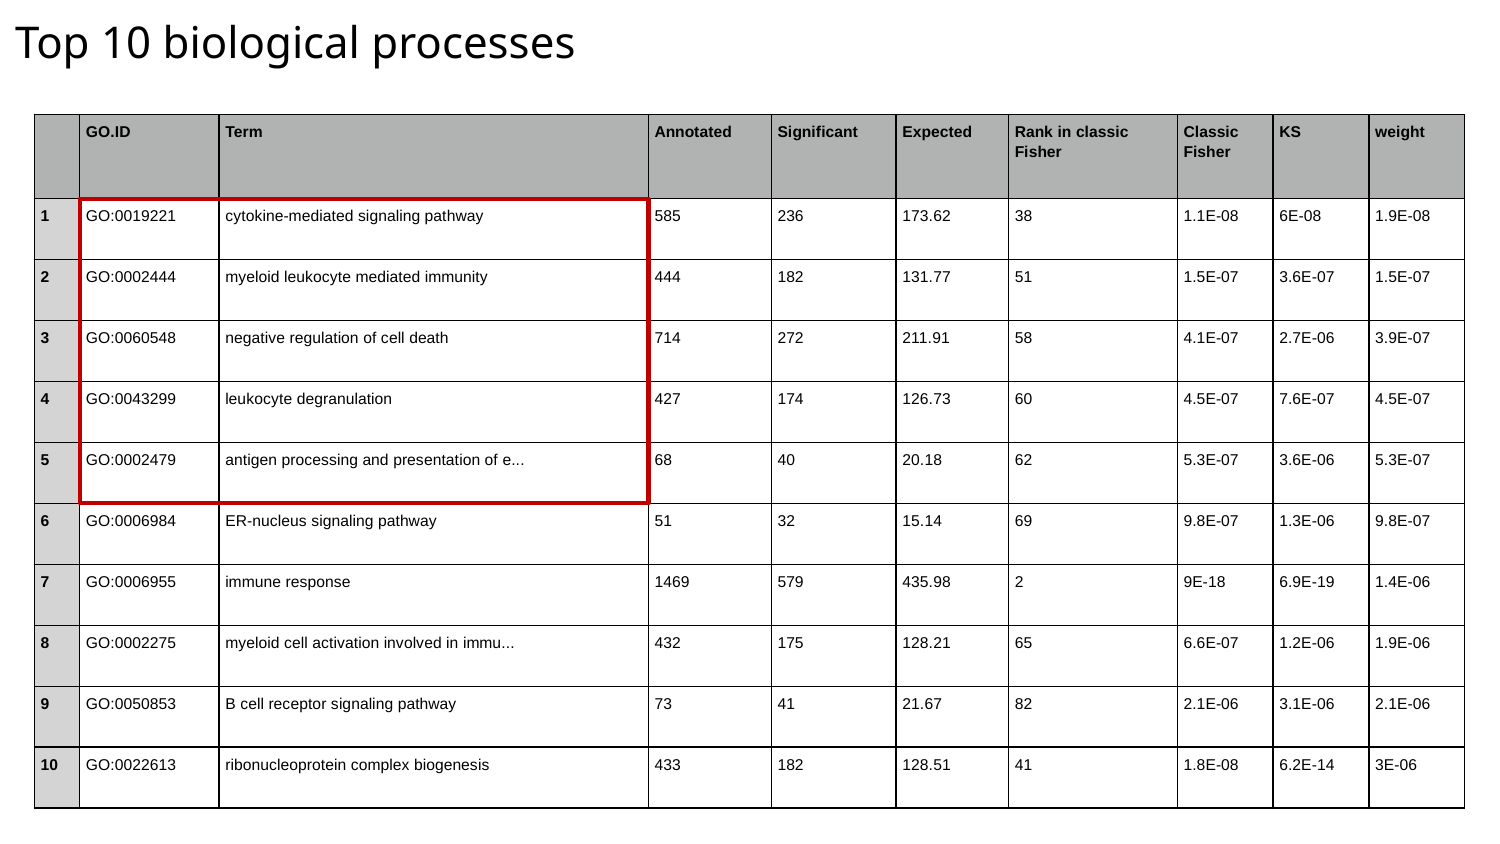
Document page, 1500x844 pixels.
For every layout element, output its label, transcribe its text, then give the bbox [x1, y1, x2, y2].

table_cell 3.6E-06 [1274, 443, 1368, 503]
table_cell 126.73 [897, 382, 1008, 442]
table_cell GO:0006984 [80, 504, 218, 564]
table_cell 1.2E-06 [1274, 626, 1368, 686]
table_header weight [1370, 115, 1464, 198]
table_header Annotated [649, 115, 771, 198]
table_cell 2 [35, 260, 79, 320]
table_cell 6 [35, 504, 79, 564]
table_cell 182 [772, 748, 895, 807]
table_cell B cell receptor signaling pathway [220, 687, 648, 746]
table_cell 128.21 [897, 626, 1008, 686]
table_cell 4.5E-07 [1178, 382, 1272, 442]
table_header GO.ID [80, 115, 218, 198]
table_header Significant [772, 115, 895, 198]
table_cell 5.3E-07 [1370, 443, 1464, 503]
table_cell 15.14 [897, 504, 1008, 564]
table_cell 1.3E-06 [1274, 504, 1368, 564]
table_cell 51 [649, 504, 771, 564]
table_cell 6.9E-19 [1274, 565, 1368, 625]
table_cell 175 [772, 626, 895, 686]
table_cell 435.98 [897, 565, 1008, 625]
table_cell 9 [35, 687, 79, 746]
table_cell GO:0022613 [80, 748, 218, 807]
table_cell 131.77 [897, 260, 1008, 320]
table_cell 7.6E-07 [1274, 382, 1368, 442]
table_cell 1.9E-08 [1370, 199, 1464, 259]
table_cell myeloid cell activation involved in immu... [220, 626, 648, 686]
table_cell 4 [35, 382, 79, 442]
table_cell 20.18 [897, 443, 1008, 503]
table_cell 5.3E-07 [1178, 443, 1272, 503]
table_cell 1 [35, 199, 79, 259]
table_cell 62 [1009, 443, 1177, 503]
table_cell 1.1E-08 [1178, 199, 1272, 259]
table_cell ER-nucleus signaling pathway [220, 504, 648, 564]
table_cell 8 [35, 626, 79, 686]
table_cell ribonucleoprotein complex biogenesis [220, 748, 648, 807]
table_cell 432 [649, 626, 771, 686]
table_cell 2.1E-06 [1370, 687, 1464, 746]
table_cell 585 [649, 199, 771, 259]
table_cell 40 [772, 443, 895, 503]
table_cell 211.91 [897, 321, 1008, 381]
table_cell 433 [649, 748, 771, 807]
table_cell 173.62 [897, 199, 1008, 259]
table_cell 427 [649, 382, 771, 442]
table_cell 68 [649, 443, 771, 503]
table_cell 1.9E-06 [1370, 626, 1464, 686]
table_cell 69 [1009, 504, 1177, 564]
table_cell 21.67 [897, 687, 1008, 746]
table_cell 9E-18 [1178, 565, 1272, 625]
table_cell 182 [772, 260, 895, 320]
table_header Term [220, 115, 648, 198]
table_cell 2 [1009, 565, 1177, 625]
table_cell GO:0002275 [80, 626, 218, 686]
table_cell 2.1E-06 [1178, 687, 1272, 746]
table_cell 38 [1009, 199, 1177, 259]
table_cell GO:0050853 [80, 687, 218, 746]
table_cell 41 [1009, 748, 1177, 807]
table_cell 579 [772, 565, 895, 625]
table_cell 3.6E-07 [1274, 260, 1368, 320]
title Top 10 biological processes [0, 0, 1154, 164]
table_cell 6.2E-14 [1274, 748, 1368, 807]
table_cell 4.1E-07 [1178, 321, 1272, 381]
table_cell 174 [772, 382, 895, 442]
table_cell 41 [772, 687, 895, 746]
table_header [35, 115, 79, 198]
table_cell 9.8E-07 [1370, 504, 1464, 564]
table_cell 60 [1009, 382, 1177, 442]
table_cell 65 [1009, 626, 1177, 686]
table_cell GO:0006955 [80, 565, 218, 625]
table_cell immune response [220, 565, 648, 625]
table_header KS [1274, 115, 1368, 198]
table_cell 236 [772, 199, 895, 259]
table_cell 1.8E-08 [1178, 748, 1272, 807]
table_cell 9.8E-07 [1178, 504, 1272, 564]
table_cell 58 [1009, 321, 1177, 381]
table_cell 82 [1009, 687, 1177, 746]
table_header Classic Fisher [1178, 115, 1272, 198]
table_cell 3E-06 [1370, 748, 1464, 807]
table_cell 6.6E-07 [1178, 626, 1272, 686]
table_cell 3.1E-06 [1274, 687, 1368, 746]
table_cell 714 [649, 321, 771, 381]
table_cell 73 [649, 687, 771, 746]
table_cell 272 [772, 321, 895, 381]
table_cell 1469 [649, 565, 771, 625]
table_header Rank in classic Fisher [1009, 115, 1177, 198]
table_cell 7 [35, 565, 79, 625]
table_cell 10 [35, 748, 79, 807]
table_cell 4.5E-07 [1370, 382, 1464, 442]
table_cell 51 [1009, 260, 1177, 320]
table_cell 32 [772, 504, 895, 564]
table_cell 1.5E-07 [1178, 260, 1272, 320]
table_cell 128.51 [897, 748, 1008, 807]
table_cell 1.4E-06 [1370, 565, 1464, 625]
text_box [79, 198, 649, 504]
table_cell 444 [649, 260, 771, 320]
table_cell 6E-08 [1274, 199, 1368, 259]
table_cell 3 [35, 321, 79, 381]
table_header Expected [897, 115, 1008, 198]
table_cell 3.9E-07 [1370, 321, 1464, 381]
table_cell 1.5E-07 [1370, 260, 1464, 320]
table_cell 5 [35, 443, 79, 503]
table_cell 2.7E-06 [1274, 321, 1368, 381]
